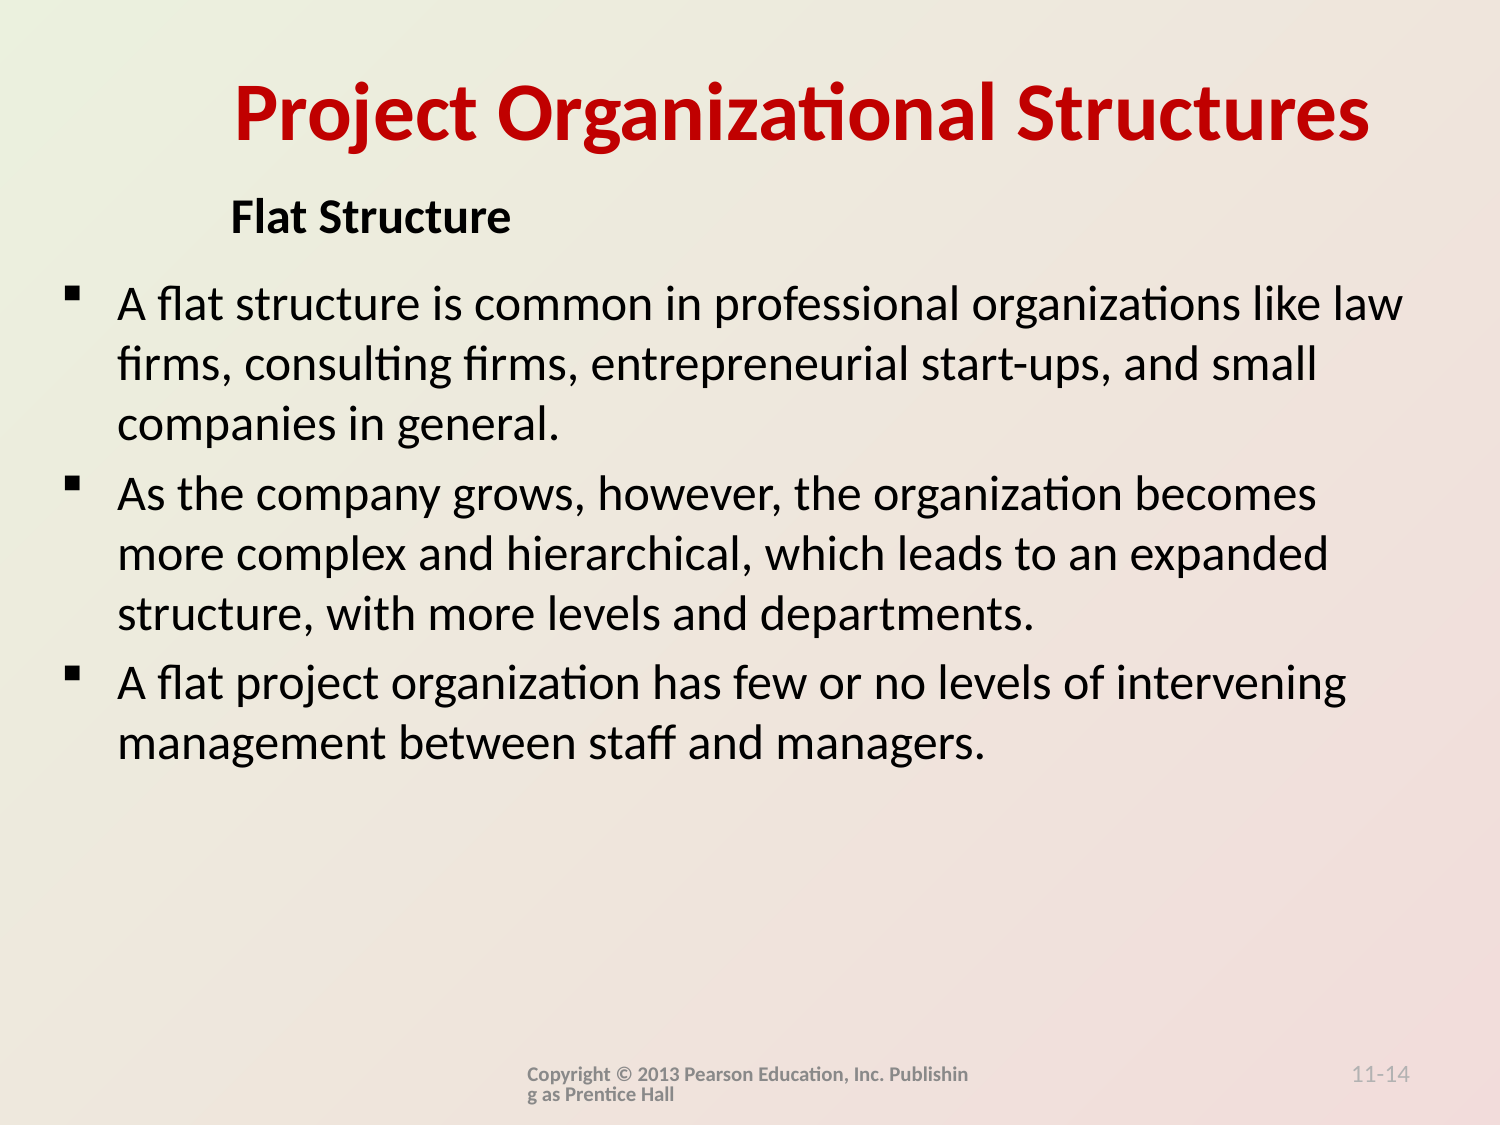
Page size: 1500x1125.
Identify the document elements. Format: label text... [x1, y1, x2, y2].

list A flat structure is common in professional organizations like law firms, consulting firms, entrepreneurial start-ups, and small companies in general. As the company grows, however, the organization becomes more complex and hierarchical, which leads to an expanded structure, with more levels and departments. A flat project organization has few or no levels of intervening management between staff and managers. [45, 262, 1426, 1006]
footer Copyright © 2013 Pearson Education, Inc. Publishing as Prentice Hall [512, 1042, 988, 1103]
slide_number 11-14 [1074, 1042, 1425, 1103]
list Flat Structure [215, 175, 861, 232]
